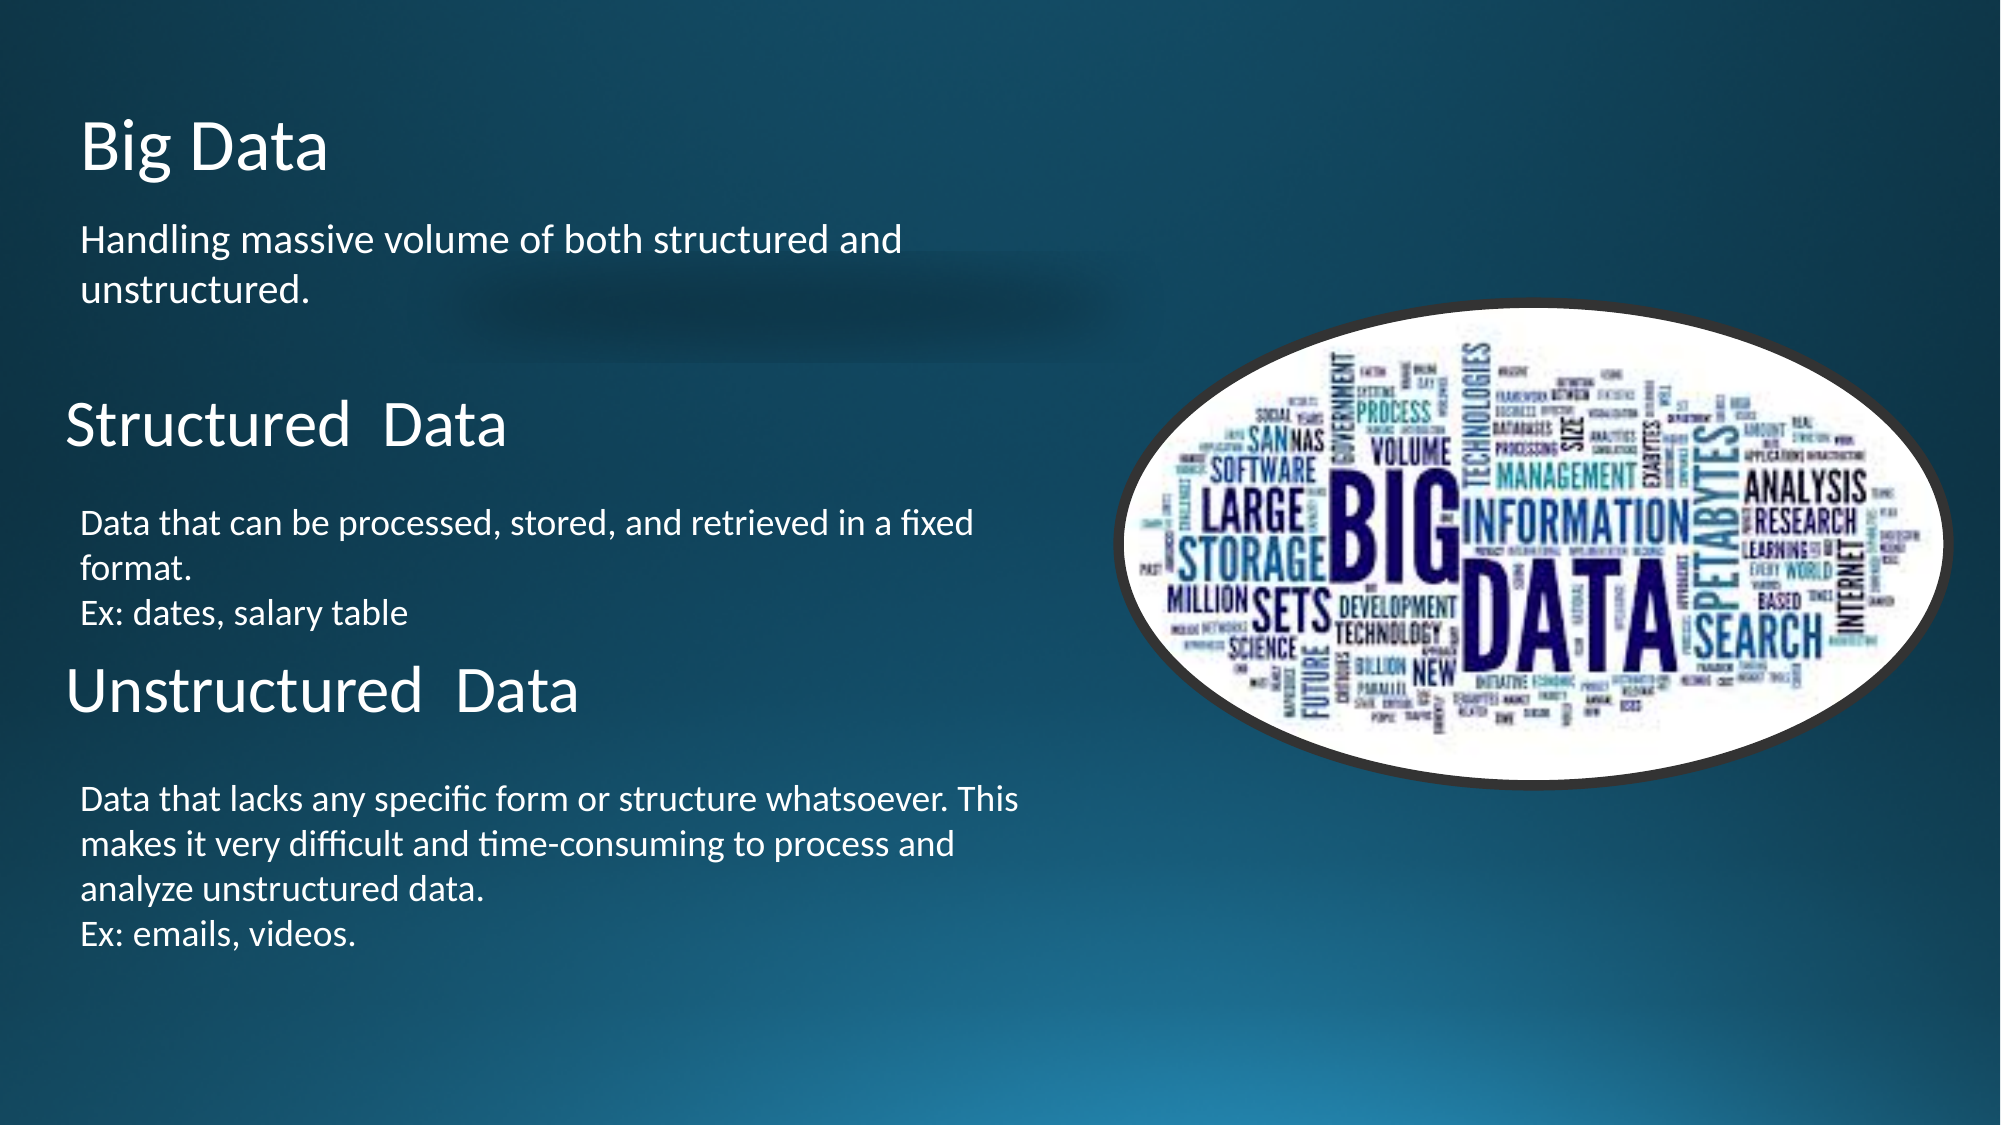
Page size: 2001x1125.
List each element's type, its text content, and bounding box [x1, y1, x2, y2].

text_box Data that can be processed, stored, and retrieved in a fixed format. Ex: dates, salary table [65, 491, 1066, 641]
title Big Data [65, 98, 491, 195]
picture [0, 0, 2001, 1125]
text_box Structured Data [65, 388, 592, 485]
text_box Unstructured Data [65, 654, 734, 751]
text_box Data that lacks any specific form or structure whatsoever. This makes it very difficult and time-consuming to process and analyze unstructured data. Ex: emails, videos. [65, 767, 1066, 962]
text_box Handling massive volume of both structured and unstructured. [65, 204, 1066, 320]
